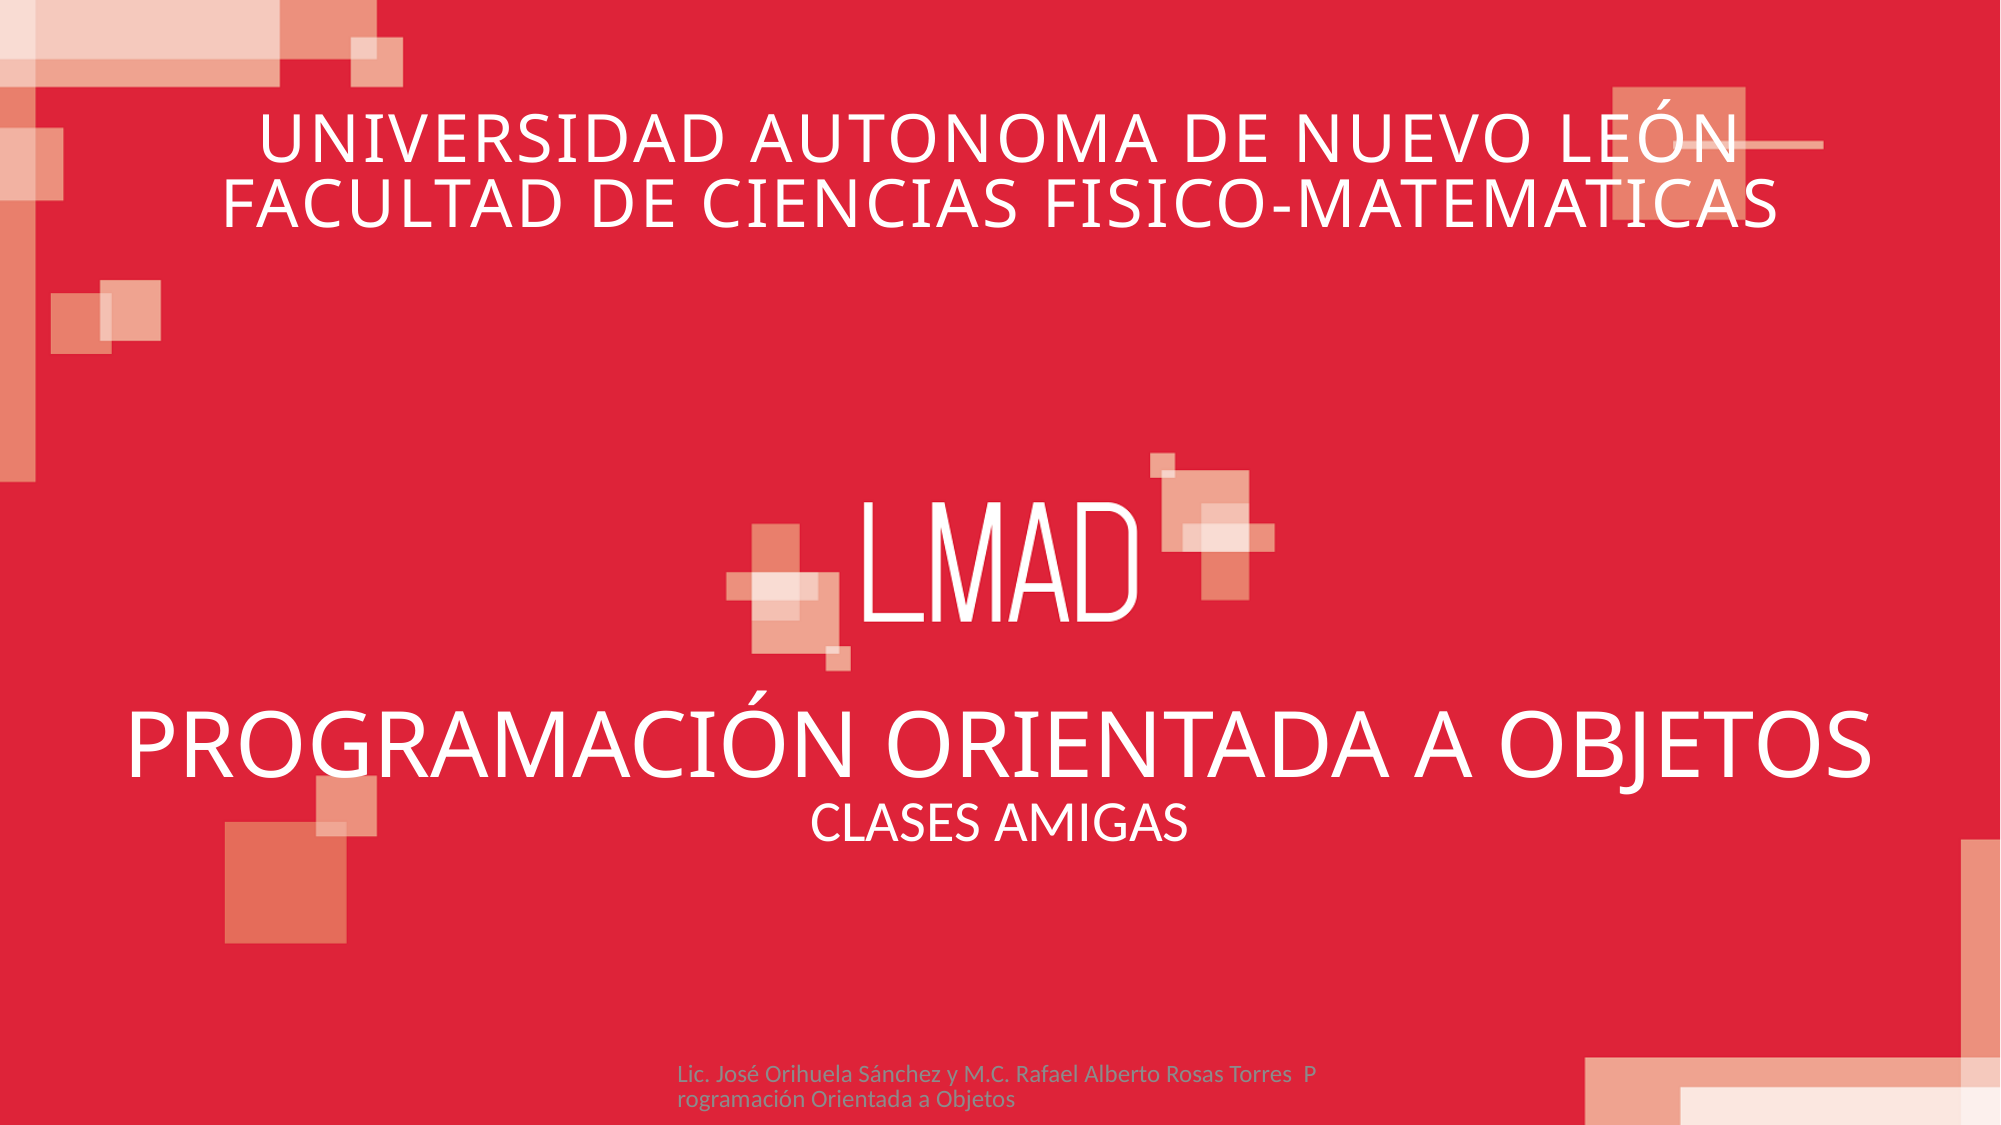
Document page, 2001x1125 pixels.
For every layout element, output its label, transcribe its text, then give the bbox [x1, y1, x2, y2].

subtitle CLASES AMIGAS [0, 783, 2000, 998]
footer Lic. José Orihuela Sánchez y M.C. Rafael Alberto Rosas Torres Programación Orientada a Objetos [662, 1042, 1338, 1103]
title PROGRAMACIÓN ORIENTADA A OBJETOS [0, 605, 2000, 783]
text_box UNIVERSIDAD AUTONOMA DE NUEVO LEÓN FACULTAD DE CIENCIAS FISICO-MATEMATICAS [60, 33, 1942, 319]
picture [0, 0, 2001, 1125]
